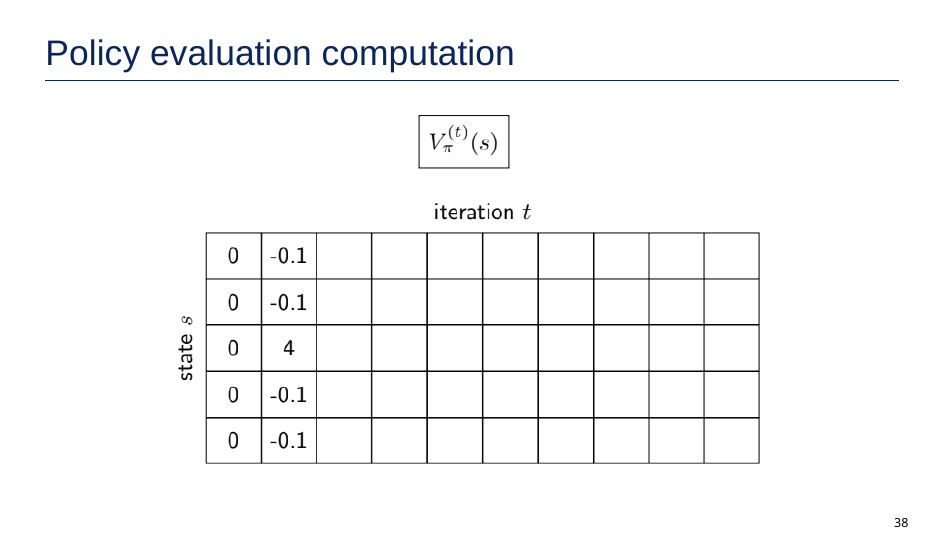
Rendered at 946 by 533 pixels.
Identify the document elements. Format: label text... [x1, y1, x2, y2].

title Policy evaluation computation [43, 27, 675, 119]
slide_number ‹#› [887, 512, 934, 533]
picture [145, 96, 800, 507]
